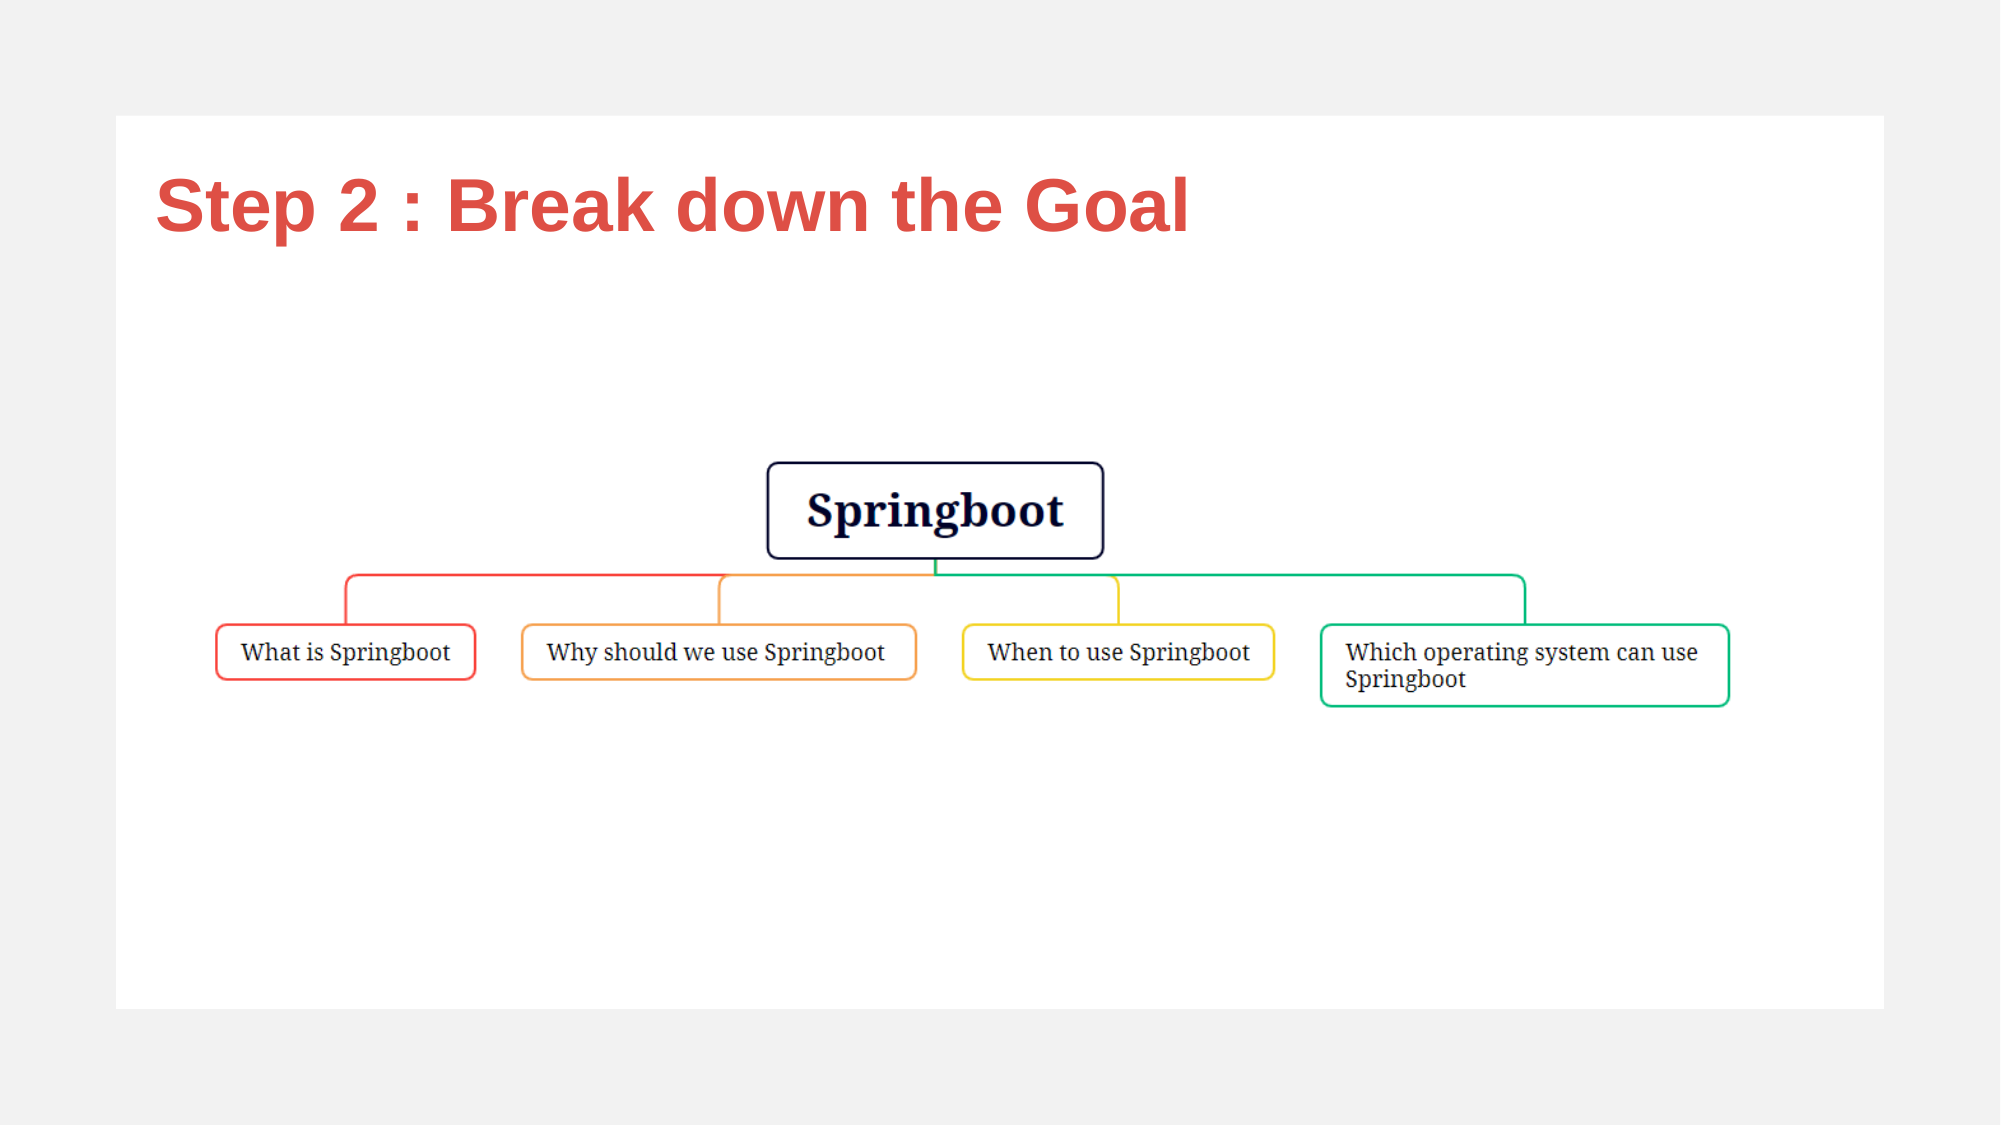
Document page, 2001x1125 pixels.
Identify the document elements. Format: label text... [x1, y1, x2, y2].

picture [134, 318, 1817, 901]
text_box Step 2 : Break down the Goal [140, 148, 1208, 254]
